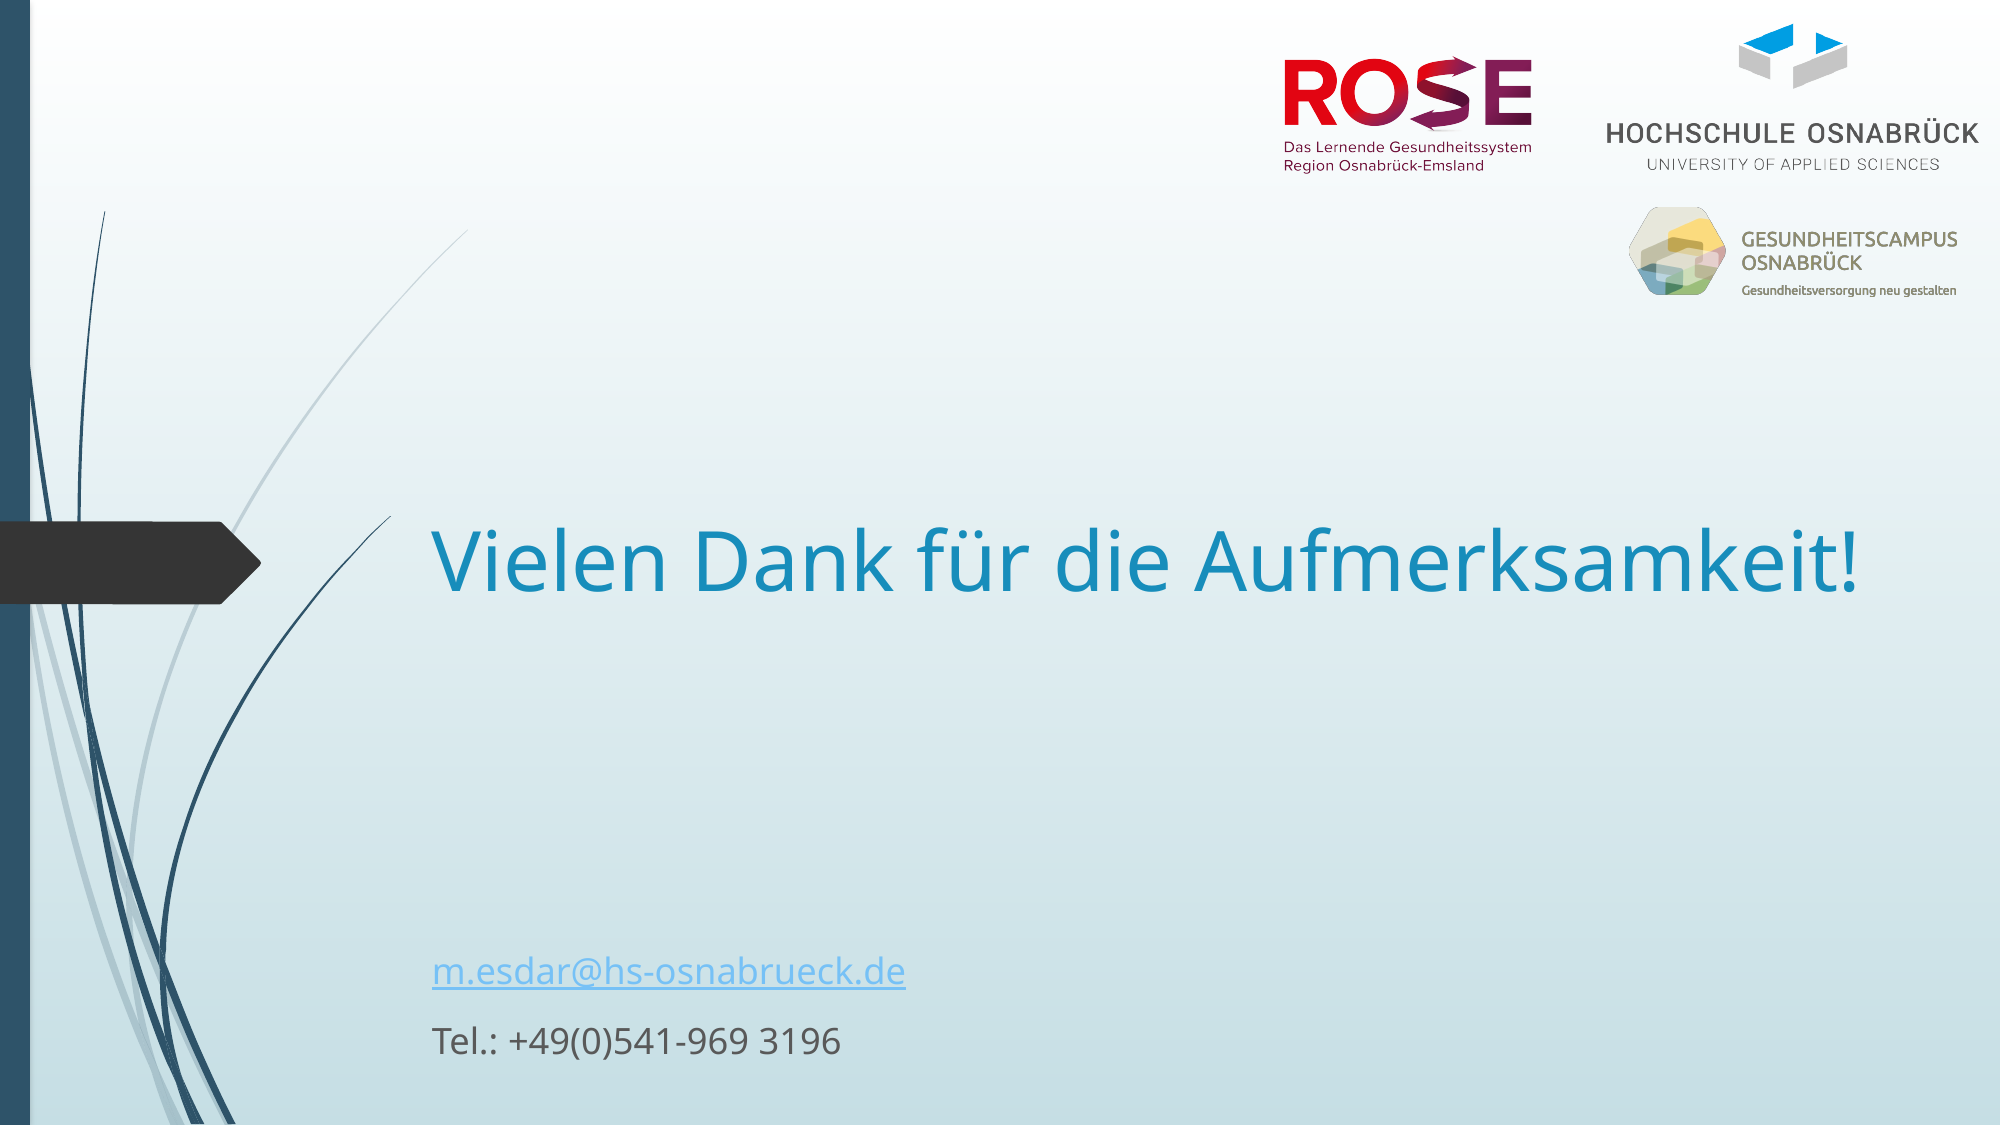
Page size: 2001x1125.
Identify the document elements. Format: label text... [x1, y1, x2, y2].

picture [1262, 9, 1554, 216]
text_box m.esdar@hs-osnabrueck.de Tel.: +49(0)541-969 3196 [416, 868, 1750, 1070]
picture [1629, 207, 1957, 297]
picture [1607, 23, 1979, 170]
title Vielen Dank für die Aufmerksamkeit! [416, 476, 1880, 616]
